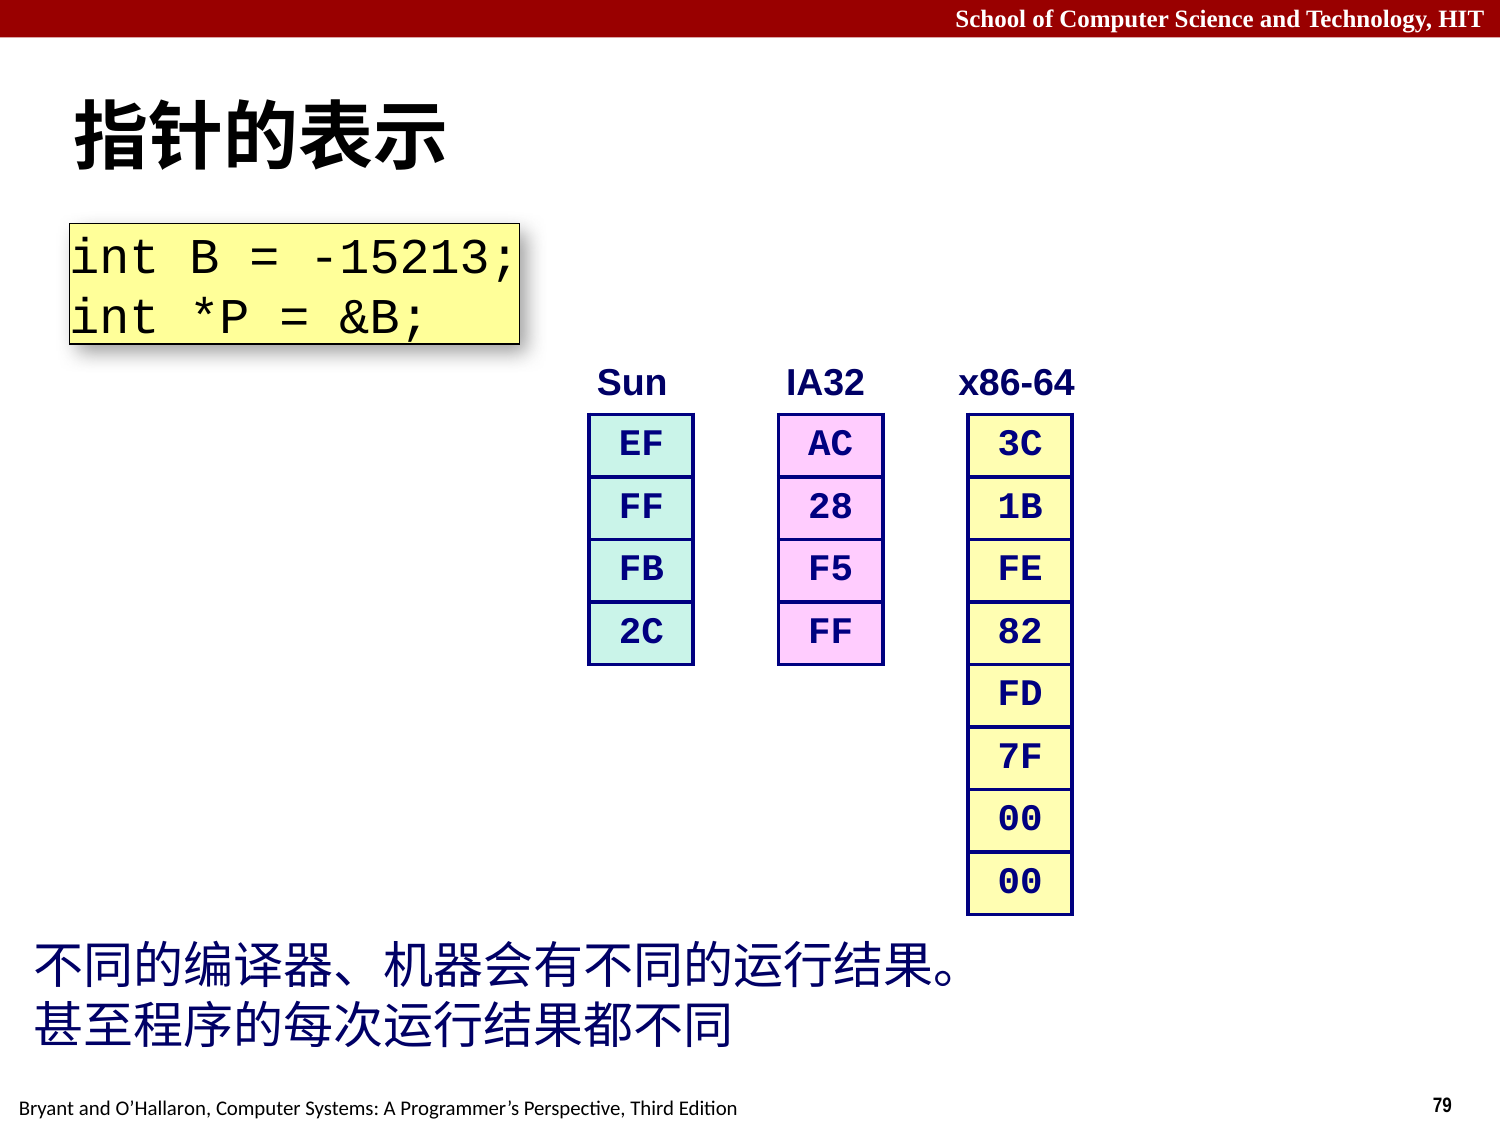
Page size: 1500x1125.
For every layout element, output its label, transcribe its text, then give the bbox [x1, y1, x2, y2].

table_cell F5 [780, 541, 881, 600]
text_box x86-64 [950, 349, 1090, 412]
table_cell FD [970, 666, 1070, 725]
table_cell FF [591, 479, 691, 538]
table_cell FE [970, 541, 1070, 600]
text_box 不同的编译器、机器会有不同的运行结果。 甚至程序的每次运行结果都不同 [24, 924, 1475, 1075]
table_cell 28 [780, 479, 881, 538]
text_box Sun [588, 349, 683, 412]
title 指针的表示 [58, 71, 1500, 197]
text_box IA32 [777, 349, 880, 412]
table_cell 2C [591, 604, 691, 663]
table_cell 00 [970, 791, 1070, 850]
table_header EF [591, 416, 691, 475]
table_cell FB [591, 541, 691, 600]
table_cell 82 [970, 604, 1070, 663]
table_cell FF [780, 604, 881, 663]
table_cell 00 [970, 854, 1070, 913]
table_cell 7F [970, 729, 1070, 788]
table_header AC [780, 416, 881, 475]
table_cell 1B [970, 479, 1070, 538]
table_header 3C [970, 416, 1070, 475]
text_box int B = -15213; int *P = &B; [69, 223, 520, 344]
